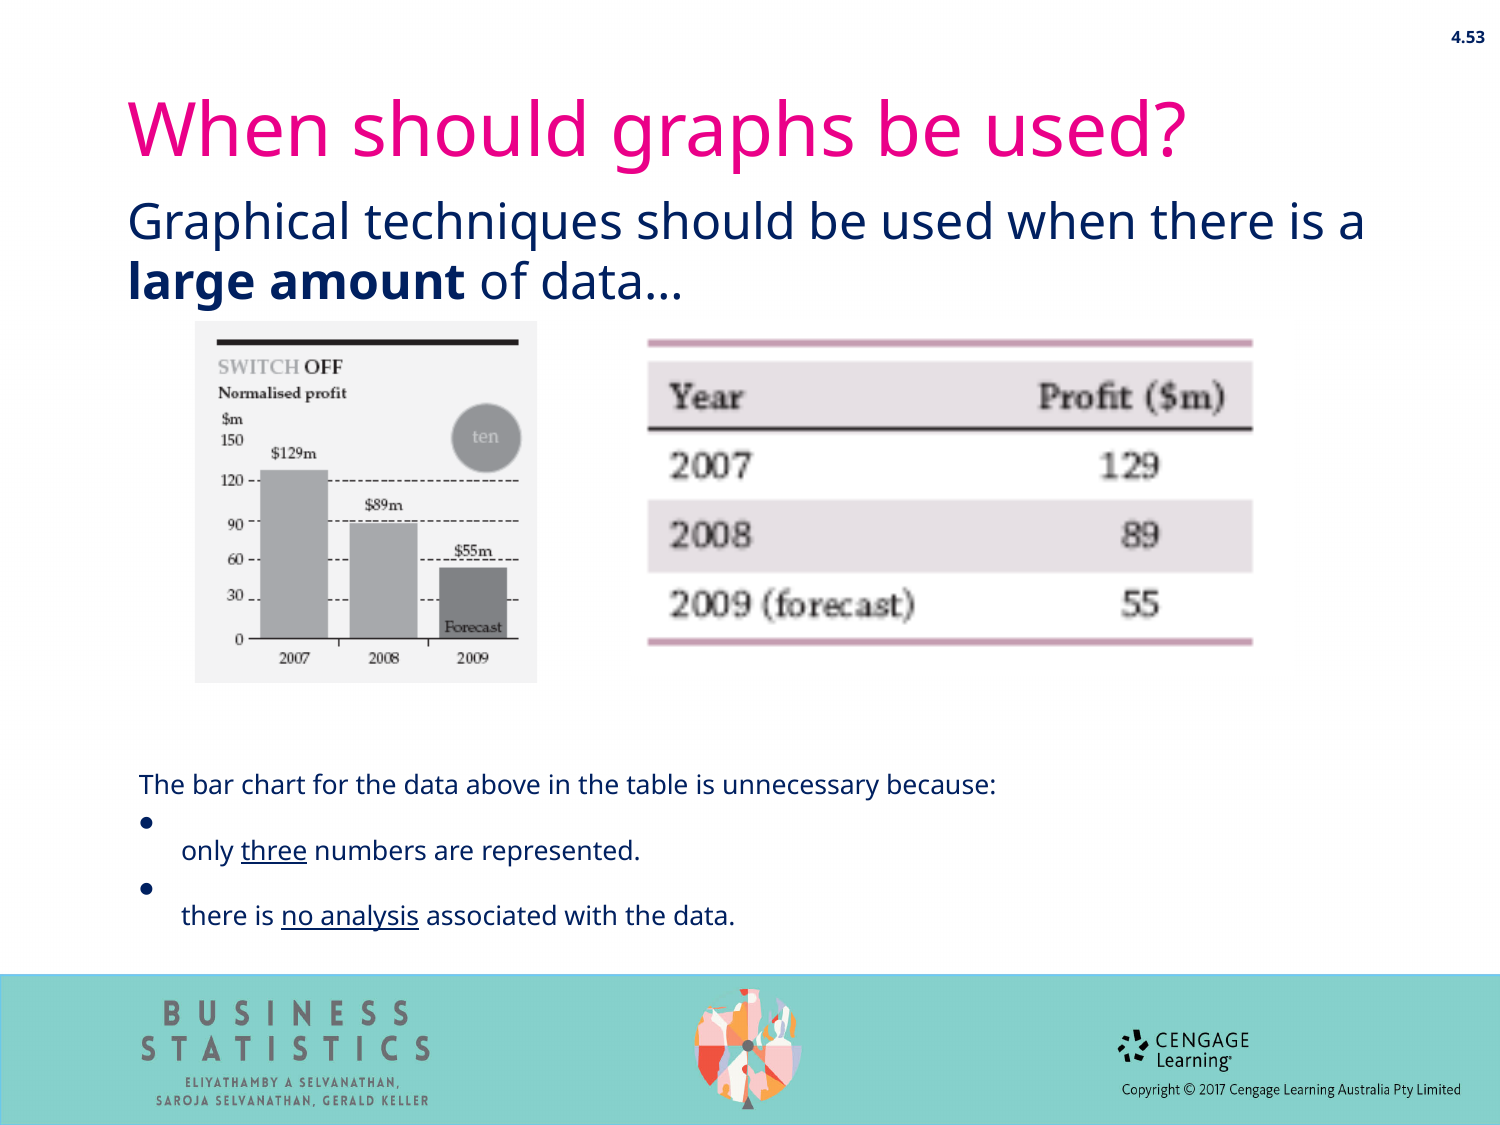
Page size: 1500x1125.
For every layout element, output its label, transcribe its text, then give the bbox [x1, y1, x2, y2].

text_box The bar chart for the data above in the table is unnecessary because: only three numbers are represented. there is no analysis associated with the data. [123, 730, 1435, 933]
picture [0, 0, 1500, 1125]
text_box 4.53 [1387, 0, 1500, 60]
list Graphical techniques should be used when there is a large amount of data… [112, 182, 1388, 738]
title When should graphs be used? [112, 78, 1388, 175]
